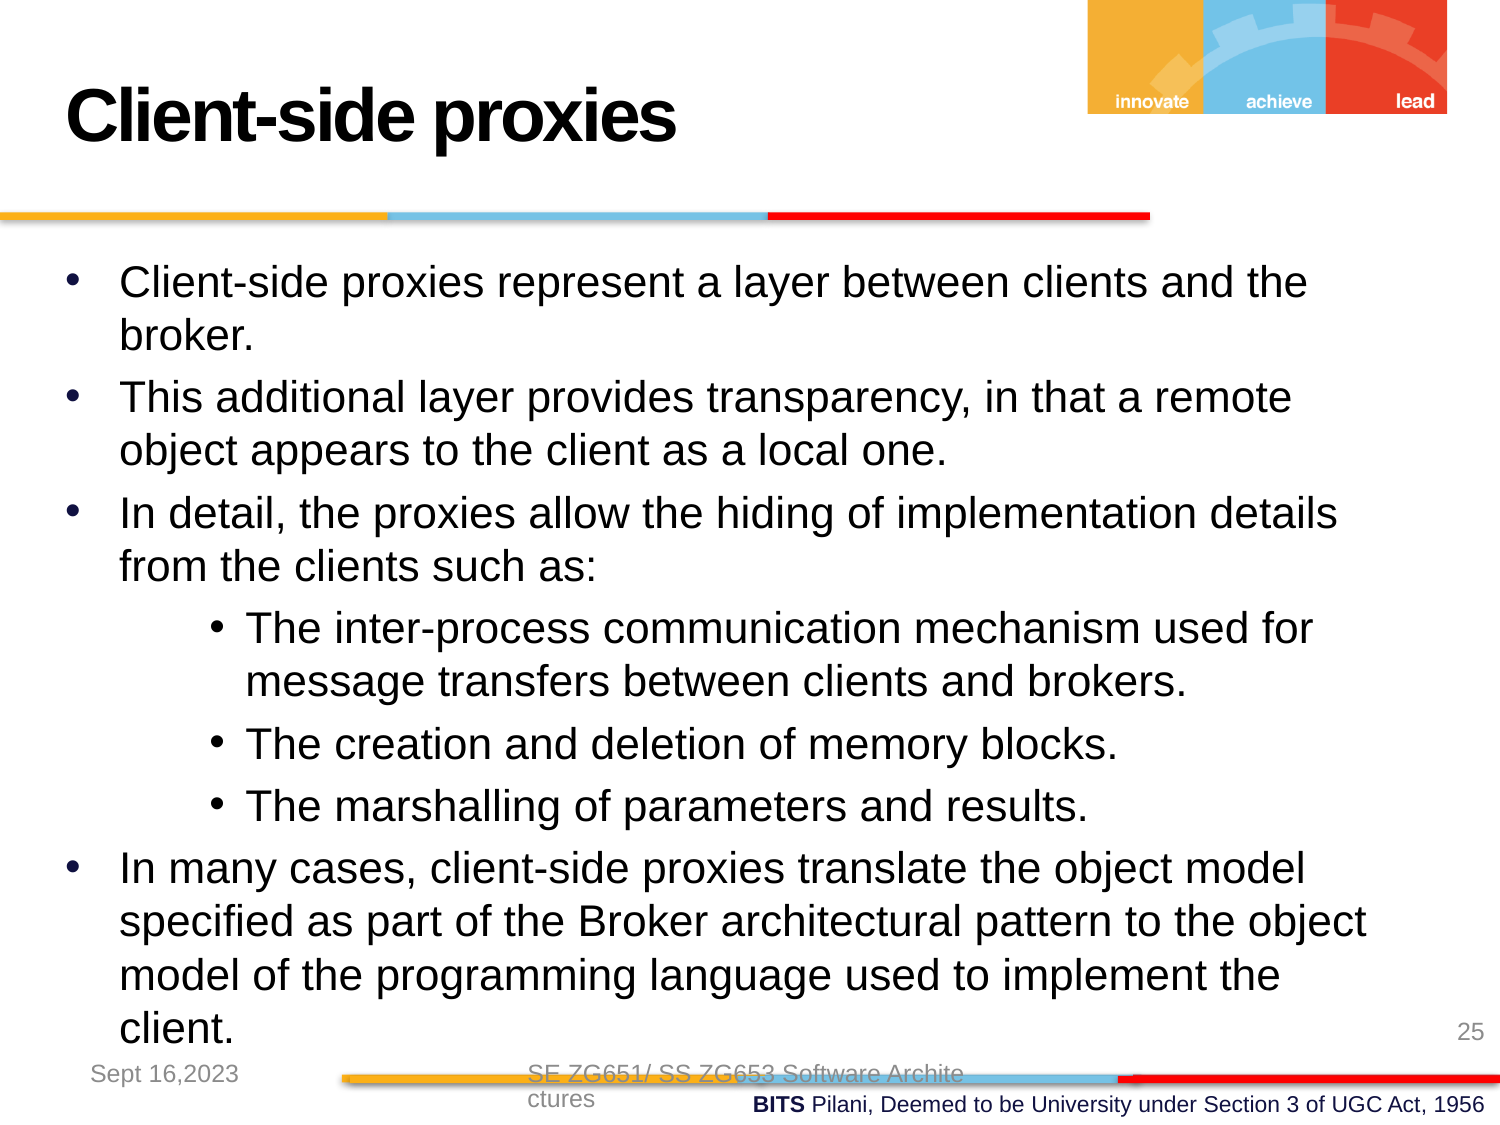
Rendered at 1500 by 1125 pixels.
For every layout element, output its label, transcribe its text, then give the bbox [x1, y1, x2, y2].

list Client-side proxies [50, 24, 1088, 213]
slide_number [75, 1042, 425, 1103]
slide_number 25 [1149, 1000, 1500, 1061]
footer SE ZG651/ SS ZG653 Software Architectures [512, 1042, 988, 1103]
picture [1087, 0, 1448, 114]
list Client-side proxies represent a layer between clients and the broker. This additional layer provides transparency, in that a remote object appears to the client as a local one. In detail, the proxies allow the hiding of implementation details from the clients such as: The inter-process communication mechanism used for message transfers between clients and brokers. The creation and deletion of memory blocks. The marshalling of parameters and results. In many cases, client-side proxies translate the object model specified as part of the Broker architectural pattern to the object model of the programming language used to implement the client. [50, 245, 1400, 1061]
